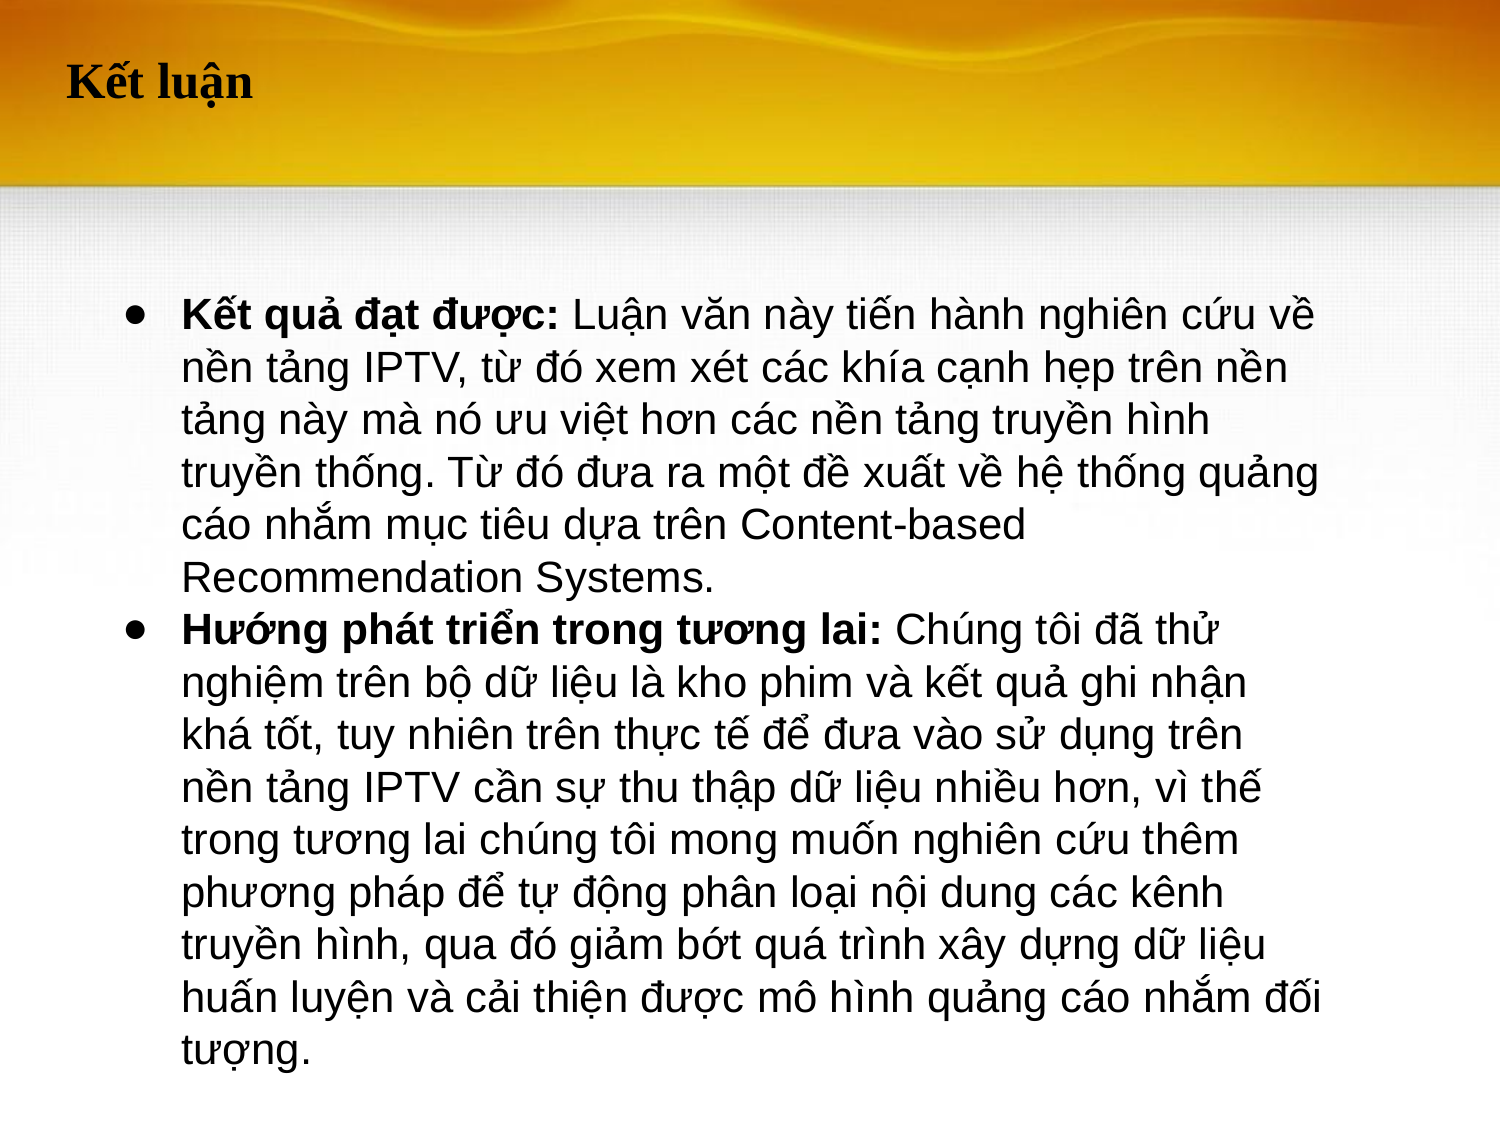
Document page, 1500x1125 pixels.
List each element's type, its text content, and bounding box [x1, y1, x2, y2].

text_box Kết quả đạt được: Luận văn này tiến hành nghiên cứu về nền tảng IPTV, từ đó xem xét các khía cạnh hẹp trên nền tảng này mà nó ưu việt hơn các nền tảng truyền hình truyền thống. Từ đó đưa ra một đề xuất về hệ thống quảng cáo nhắm mục tiêu dựa trên Content-based Recommendation Systems. Hướng phát triển trong tương lai: Chúng tôi đã thử nghiệm trên bộ dữ liệu là kho phim và kết quả ghi nhận khá tốt, tuy nhiên trên thực tế để đưa vào sử dụng trên nền tảng IPTV cần sự thu thập dữ liệu nhiều hơn, vì thế trong tương lai chúng tôi mong muốn nghiên cứu thêm phương pháp để tự động phân loại nội dung các kênh truyền hình, qua đó giảm bớt quá trình xây dựng dữ liệu huấn luyện và cải thiện được mô hình quảng cáo nhắm đối tượng. [91, 270, 1343, 1089]
title Kết luận [51, 32, 1449, 159]
picture [0, 0, 1500, 1125]
